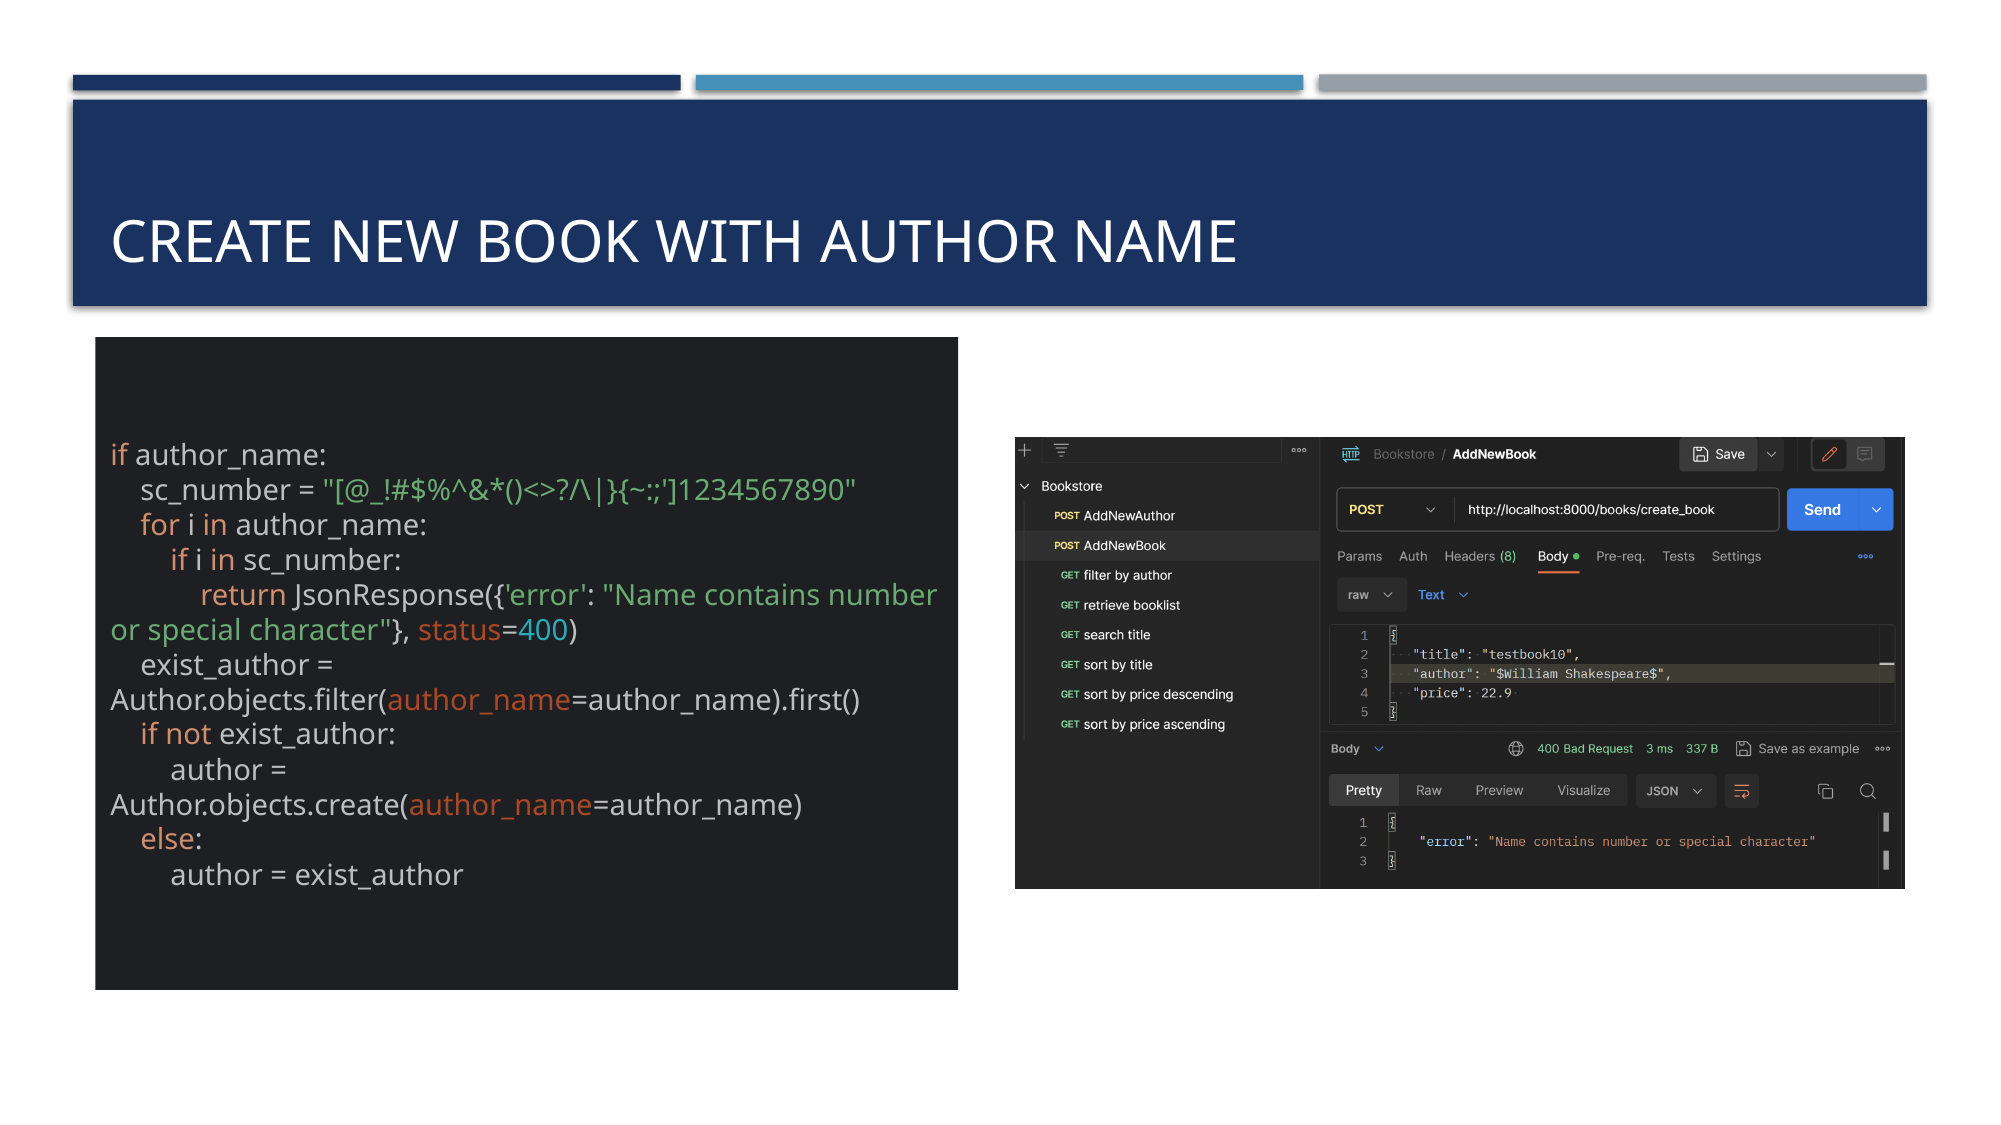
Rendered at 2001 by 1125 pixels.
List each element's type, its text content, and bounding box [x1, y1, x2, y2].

title Create new book with author name [95, 119, 1905, 282]
list if author_name: sc_number = "[@_!#$%^&*()<>?/\|}{~:;']1234567890" for i in author_name: if i in sc_number: return JsonResponse({'error': "Name contains number or special character"}, status=400) exist_author = Author.objects.filter(author_name=author_name).first() if not exist_author: author = Author.objects.create(author_name=author_name) else: author = exist_author [95, 337, 959, 990]
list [1014, 437, 1906, 890]
